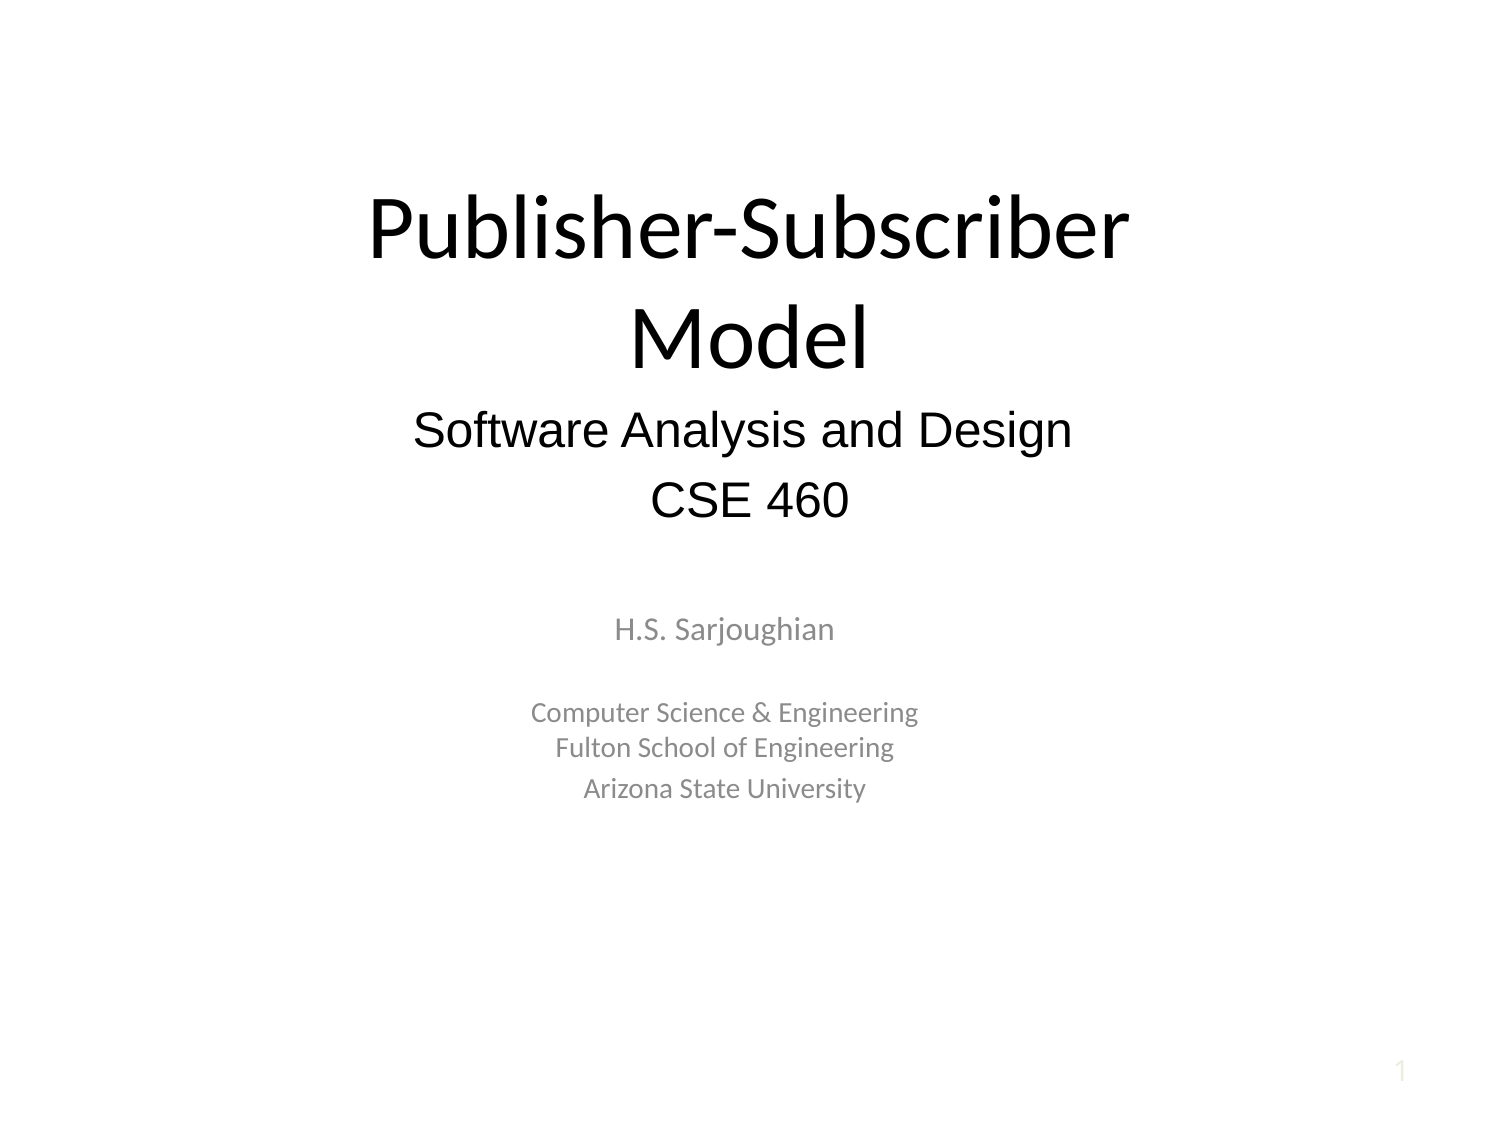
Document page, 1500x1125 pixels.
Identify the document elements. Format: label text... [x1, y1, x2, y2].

slide_number 1 [1074, 1042, 1425, 1103]
text_box [224, 549, 1275, 838]
subtitle H.S. Sarjoughian Computer Science & Engineering Fulton School of Engineering Arizona State University [200, 600, 1250, 888]
text_box [249, 574, 1300, 863]
text_box Publisher-Subscriber Model Software Analysis and Design CSE 460 [268, 159, 1232, 485]
